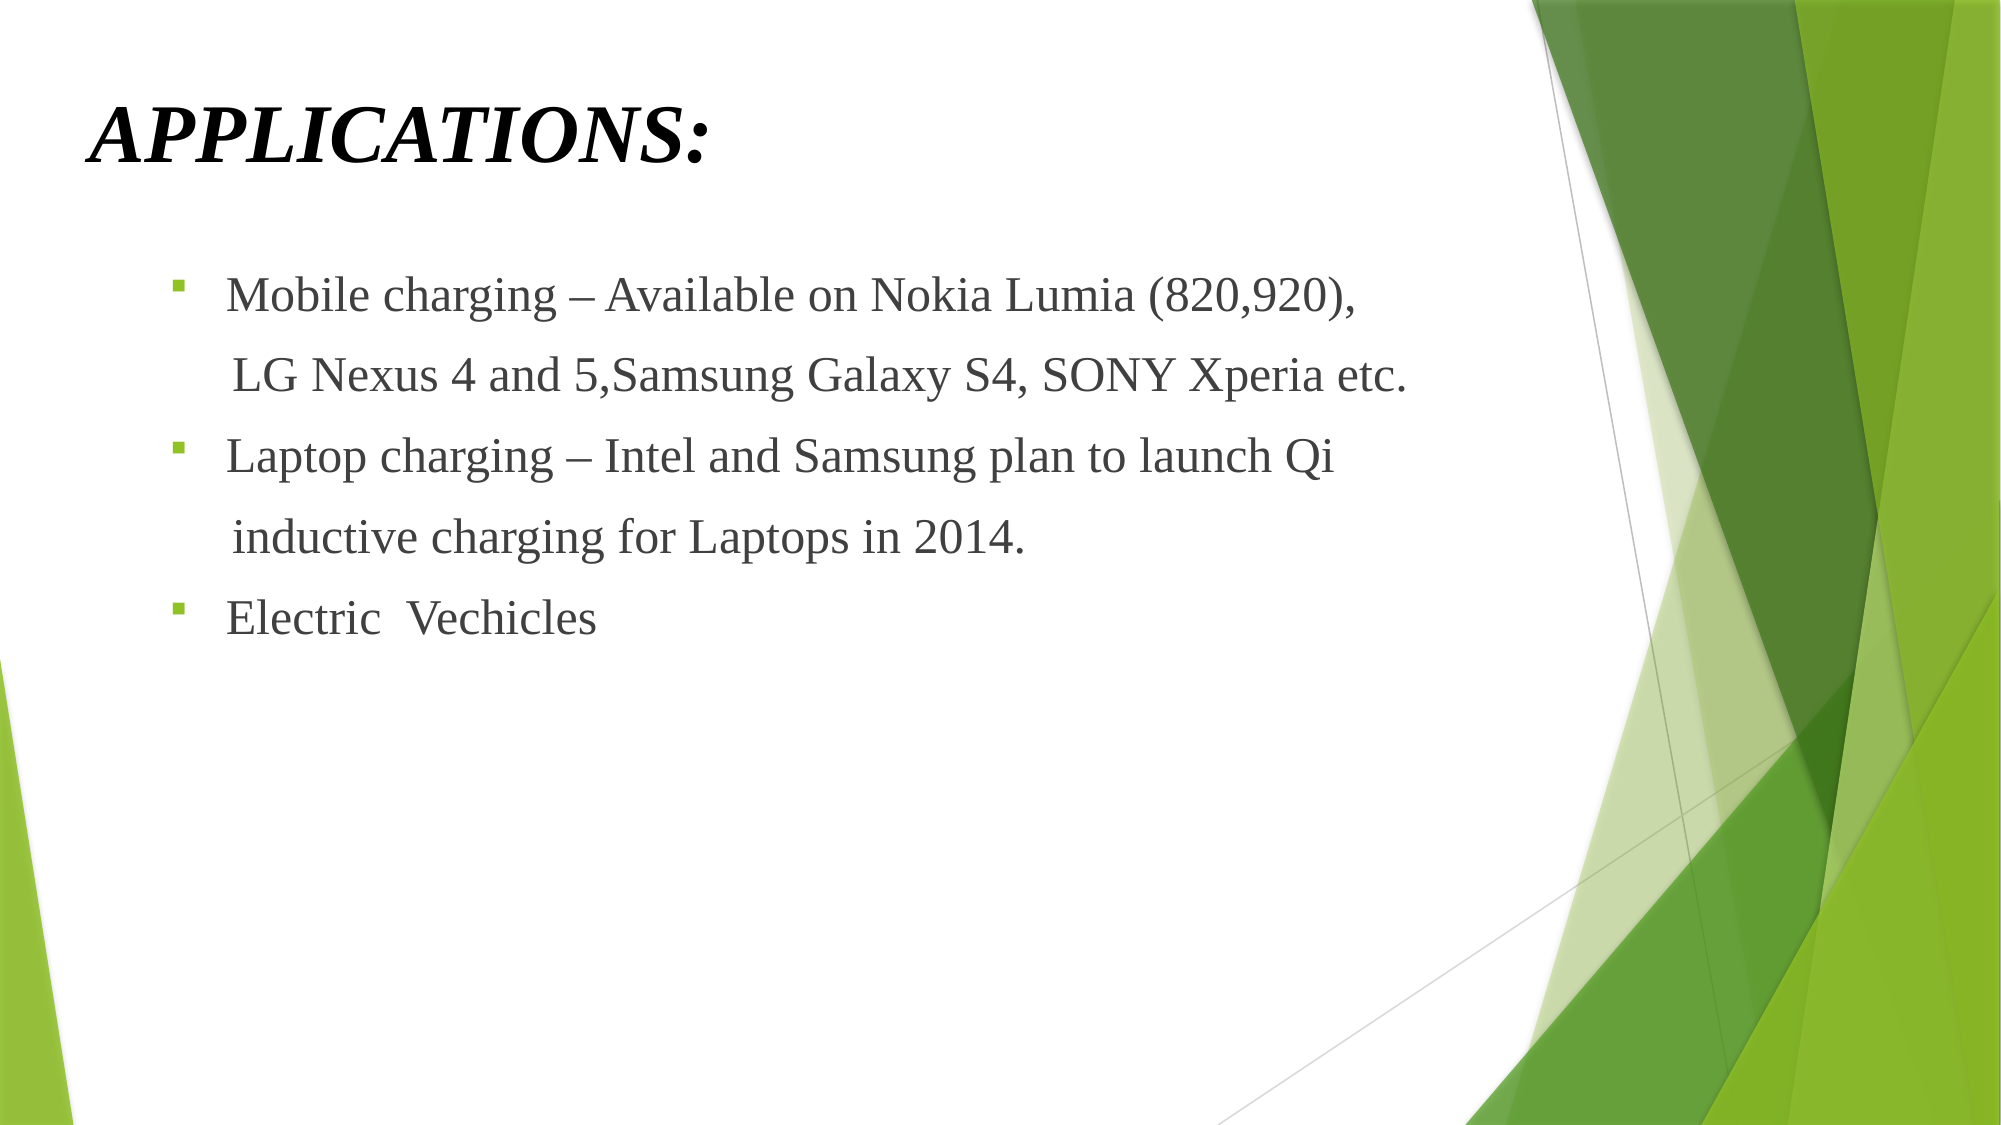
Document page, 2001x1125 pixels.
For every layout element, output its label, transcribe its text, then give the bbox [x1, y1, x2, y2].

title APPLICATIONS: [74, 71, 1436, 238]
list Mobile charging – Available on Nokia Lumia (820,920), LG Nexus 4 and 5,Samsung Galaxy S4, SONY Xperia etc. Laptop charging – Intel and Samsung plan to launch Qi inductive charging for Laptops in 2014. Electric Vechicles [154, 172, 1682, 874]
